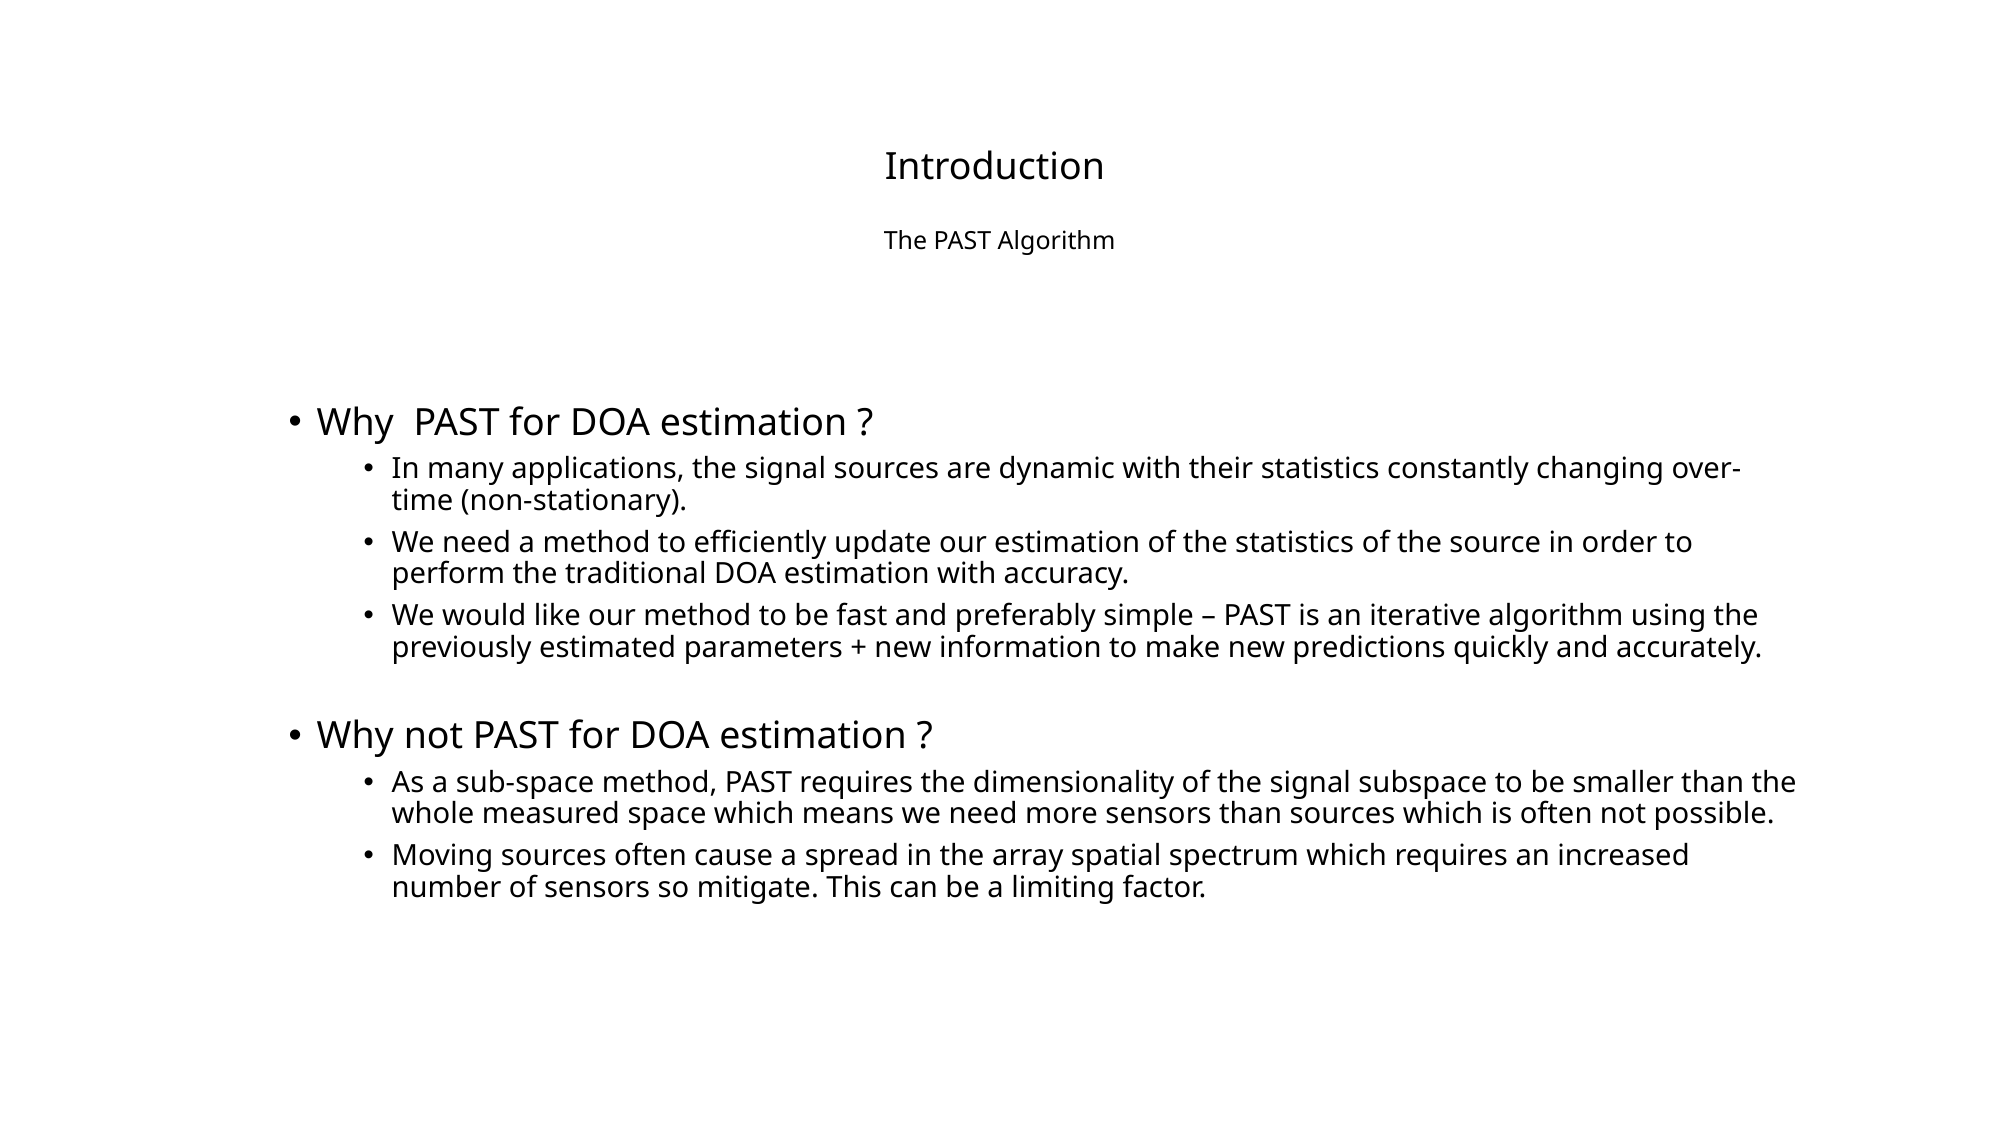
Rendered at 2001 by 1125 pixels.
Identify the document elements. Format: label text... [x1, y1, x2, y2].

subtitle Why PAST for DOA estimation ? In many applications, the signal sources are dynamic with their statistics constantly changing over-time (non-stationary). We need a method to efficiently update our estimation of the statistics of the source in order to perform the traditional DOA estimation with accuracy. We would like our method to be fast and preferably simple – PAST is an iterative algorithm using the previously estimated parameters + new information to make new predictions quickly and accurately. Why not PAST for DOA estimation ? As a sub-space method, PAST requires the dimensionality of the signal subspace to be smaller than the whole measured space which means we need more sensors than sources which is often not possible. Moving sources often cause a spread in the array spatial spectrum which requires an increased number of sensors so mitigate. This can be a limiting factor. [123, 298, 1817, 974]
title Introduction The PAST Algorithm [249, 98, 1750, 263]
